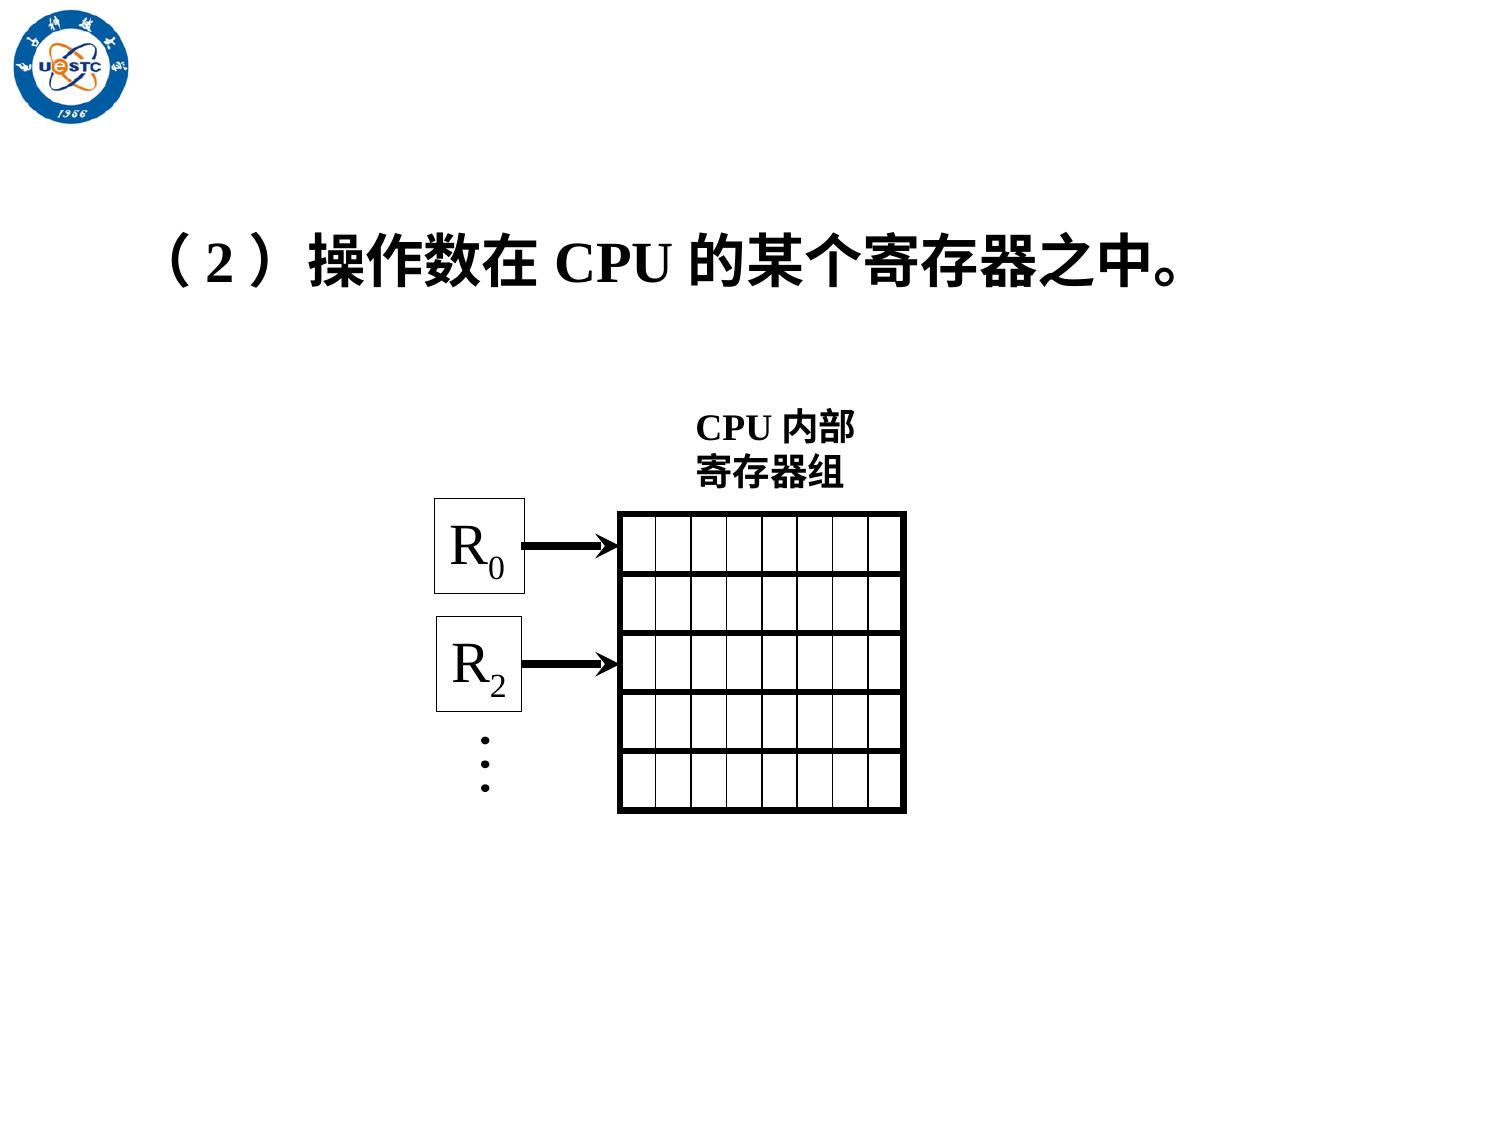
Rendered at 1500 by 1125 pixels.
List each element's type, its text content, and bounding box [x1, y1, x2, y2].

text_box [434, 498, 621, 585]
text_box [434, 616, 621, 703]
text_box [459, 714, 503, 800]
picture [6, 8, 136, 126]
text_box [619, 395, 904, 811]
text_box （2）操作数在CPU的某个寄存器之中。 [118, 216, 1227, 302]
